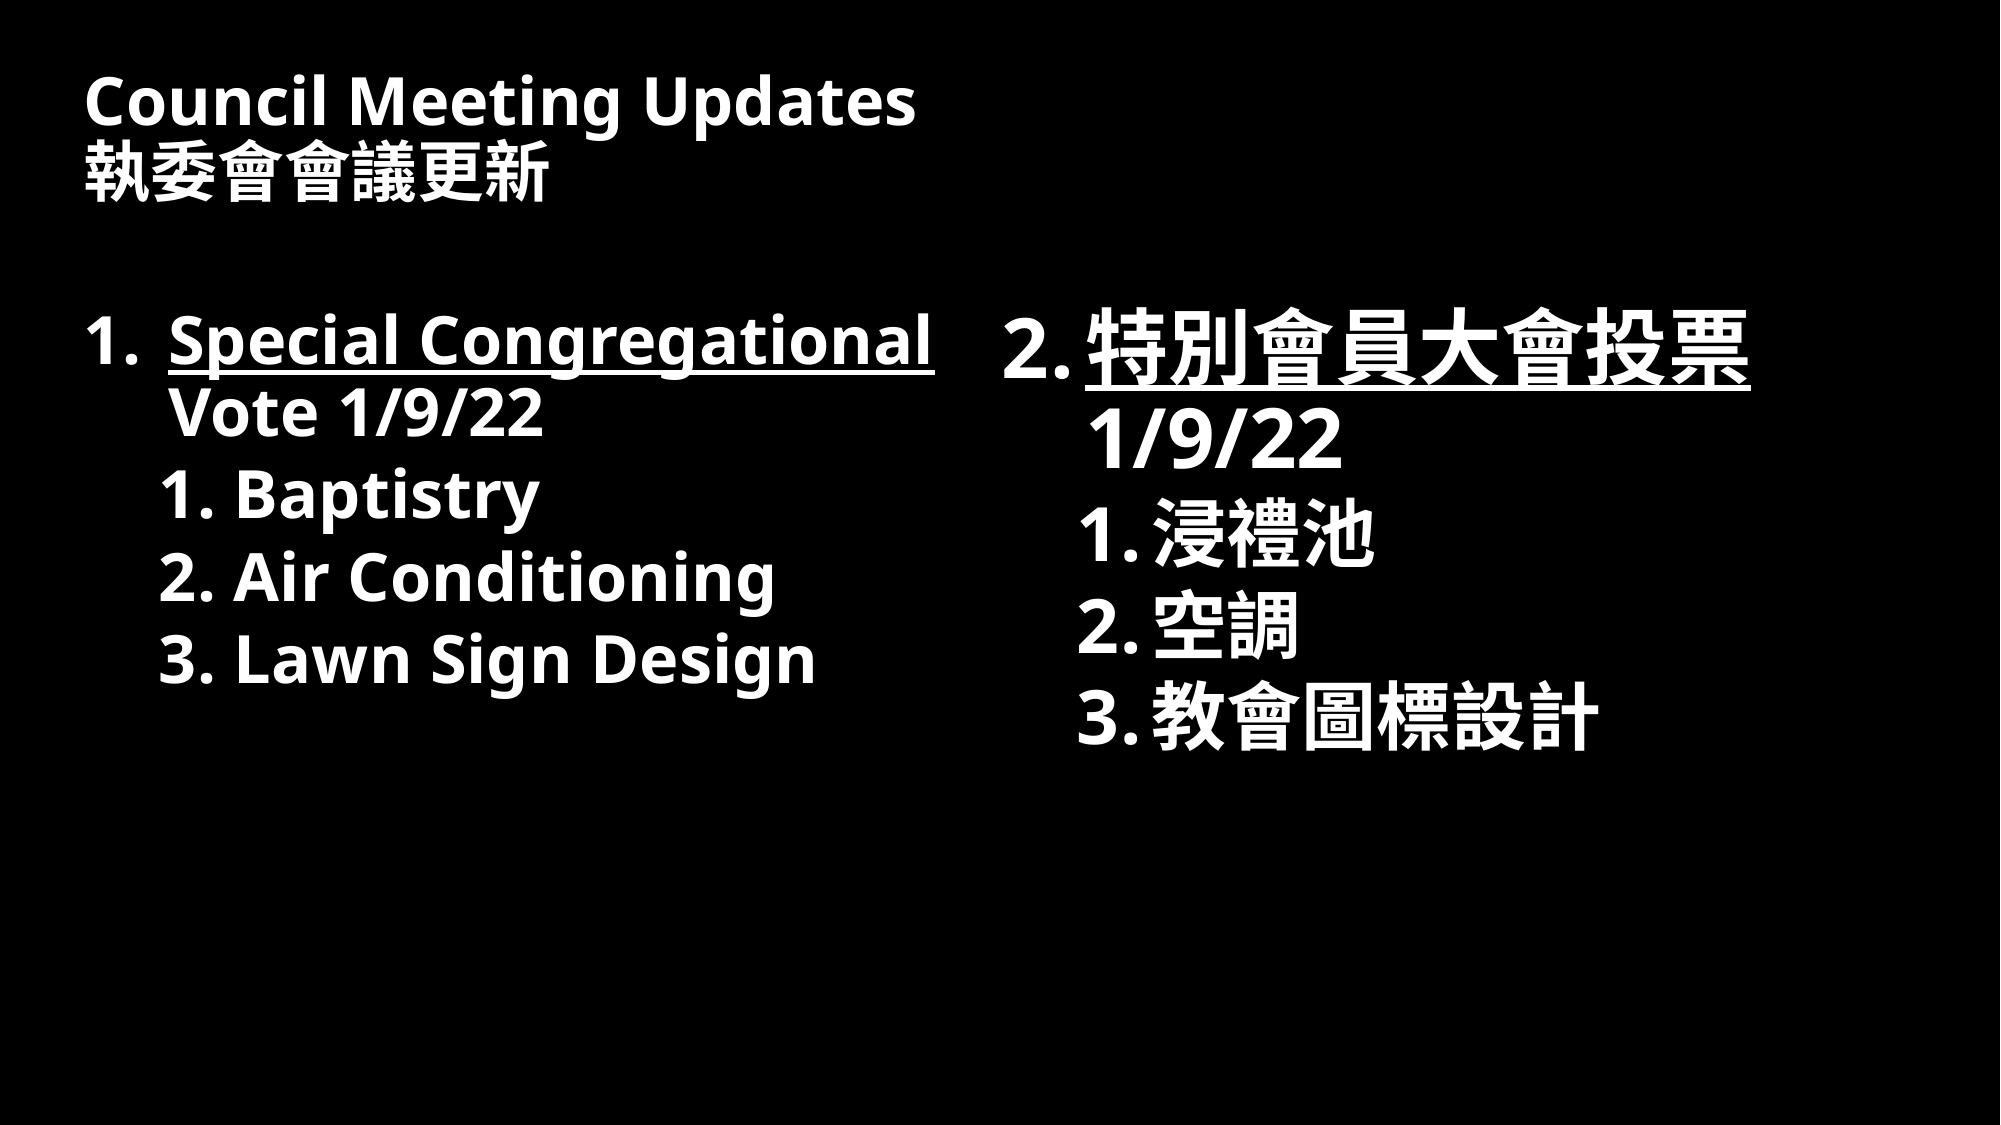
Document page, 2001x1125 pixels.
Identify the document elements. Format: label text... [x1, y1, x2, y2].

list Special Congregational Vote 1/9/22 Baptistry Air Conditioning Lawn Sign Design 特別會員大會投票 1/9/22 浸禮池 空調 教會圖標設計 [68, 299, 1934, 1066]
title Council Meeting Updates 執委會會議更新 [68, 59, 1934, 278]
